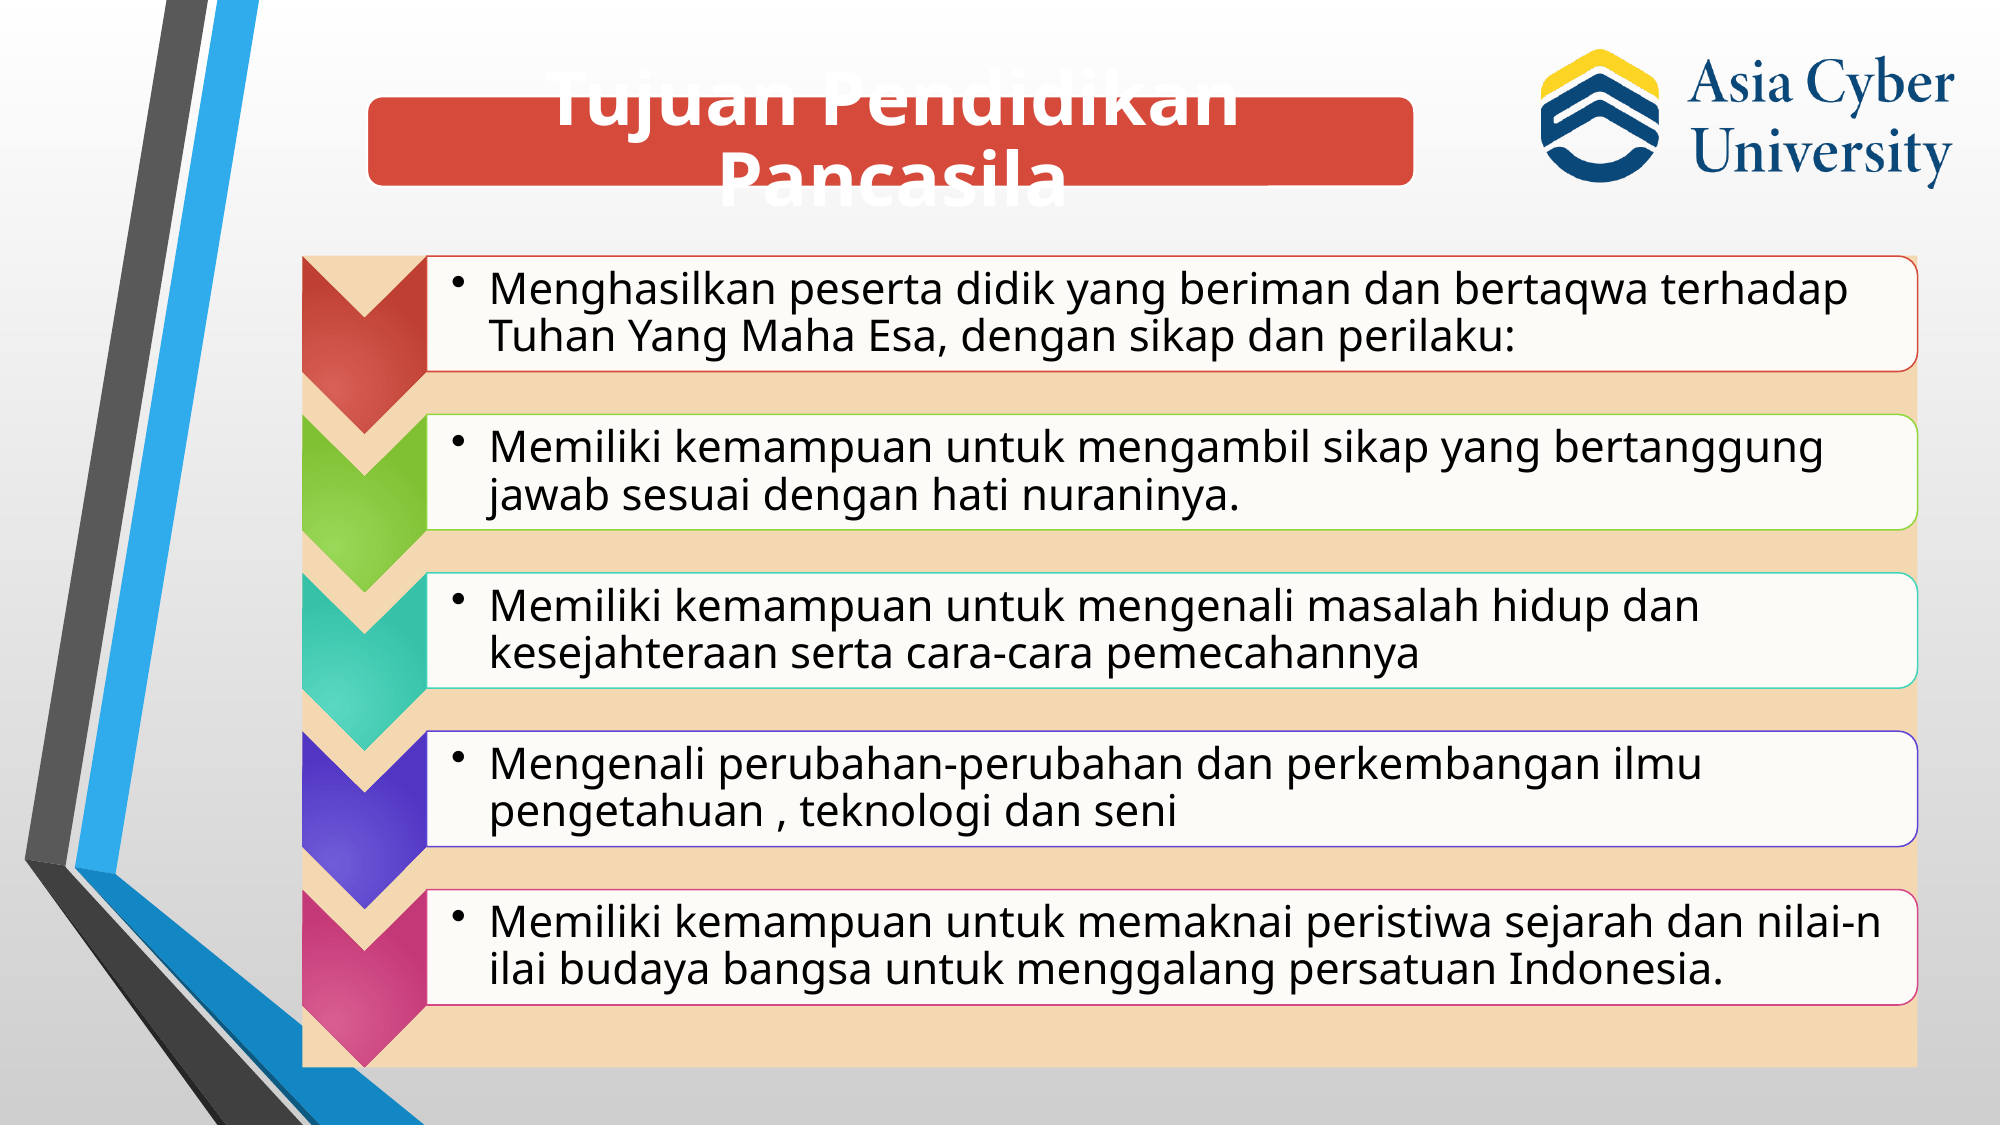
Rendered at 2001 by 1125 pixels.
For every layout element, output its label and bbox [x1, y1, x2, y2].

picture [1541, 49, 1955, 189]
text_box [302, 255, 1918, 1068]
text_box [366, 95, 1415, 188]
